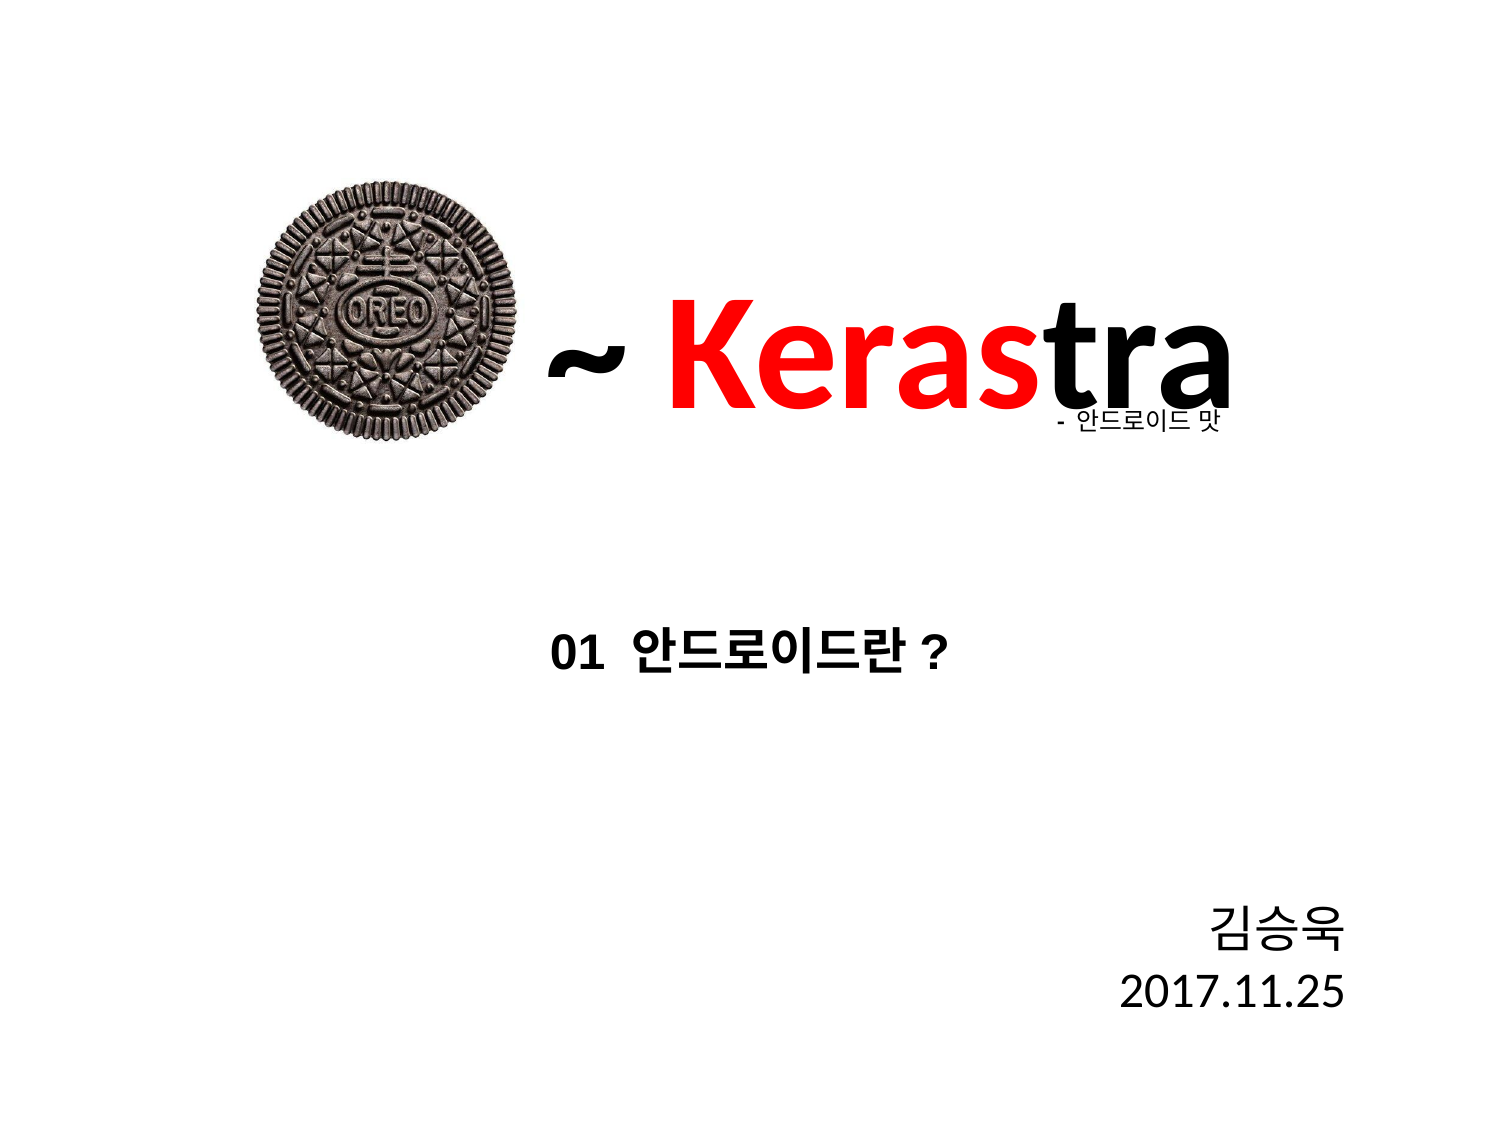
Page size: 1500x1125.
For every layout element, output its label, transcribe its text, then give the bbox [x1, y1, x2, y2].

text_box 김승욱 2017.11.25 [1103, 890, 1361, 1025]
text_box 01 안드로이드란? [535, 612, 965, 688]
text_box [244, 167, 1256, 452]
